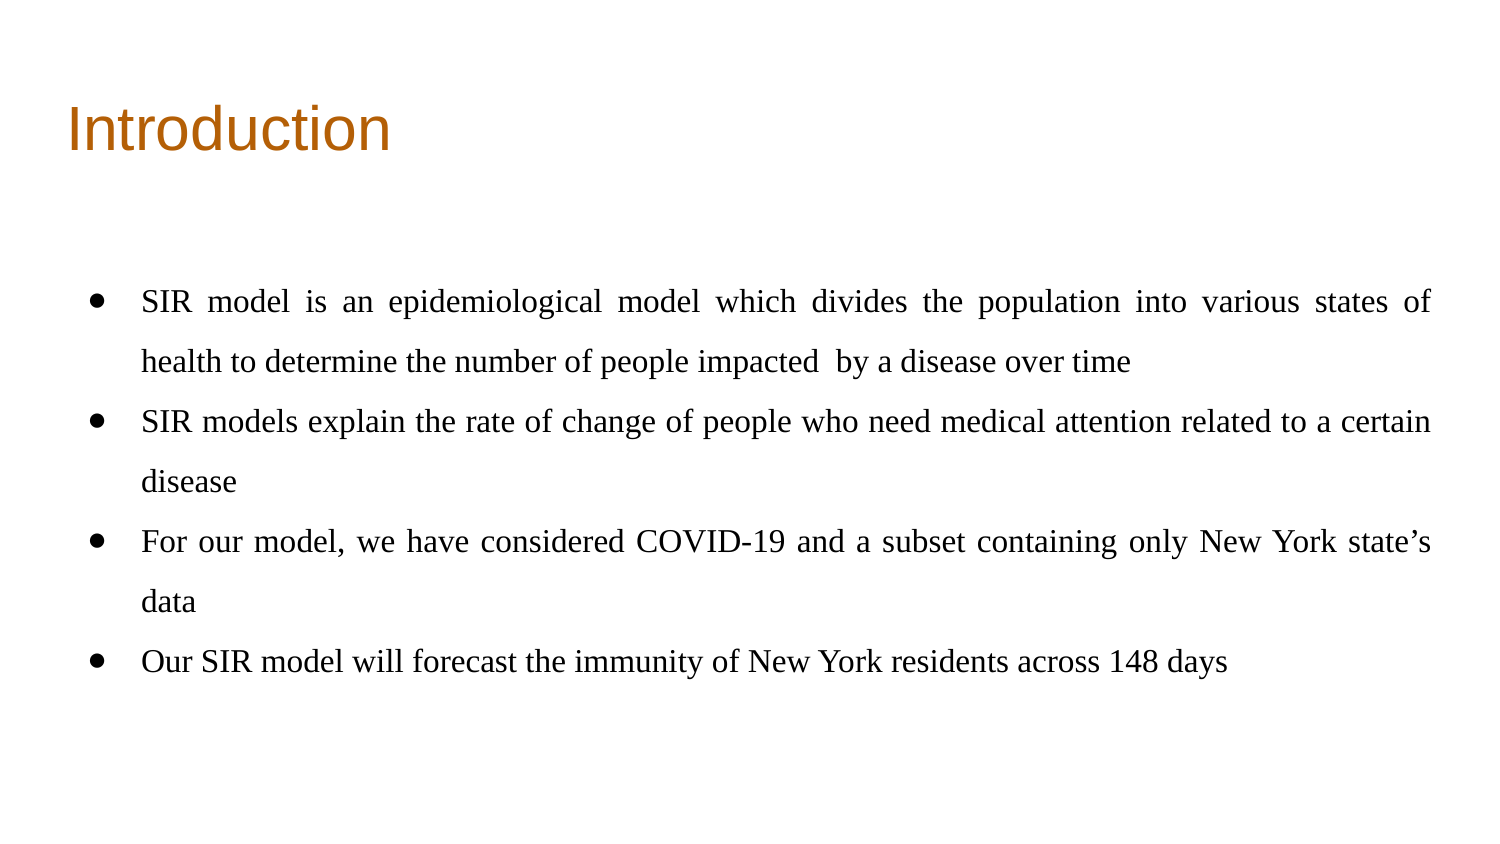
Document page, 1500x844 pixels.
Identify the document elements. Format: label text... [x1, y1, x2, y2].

list SIR model is an epidemiological model which divides the population into various states of health to determine the number of people impacted by a disease over time SIR models explain the rate of change of people who need medical attention related to a certain disease For our model, we have considered COVID-19 and a subset containing only New York state’s data Our SIR model will forecast the immunity of New York residents across 148 days [51, 189, 1449, 750]
title Introduction [51, 72, 1449, 167]
